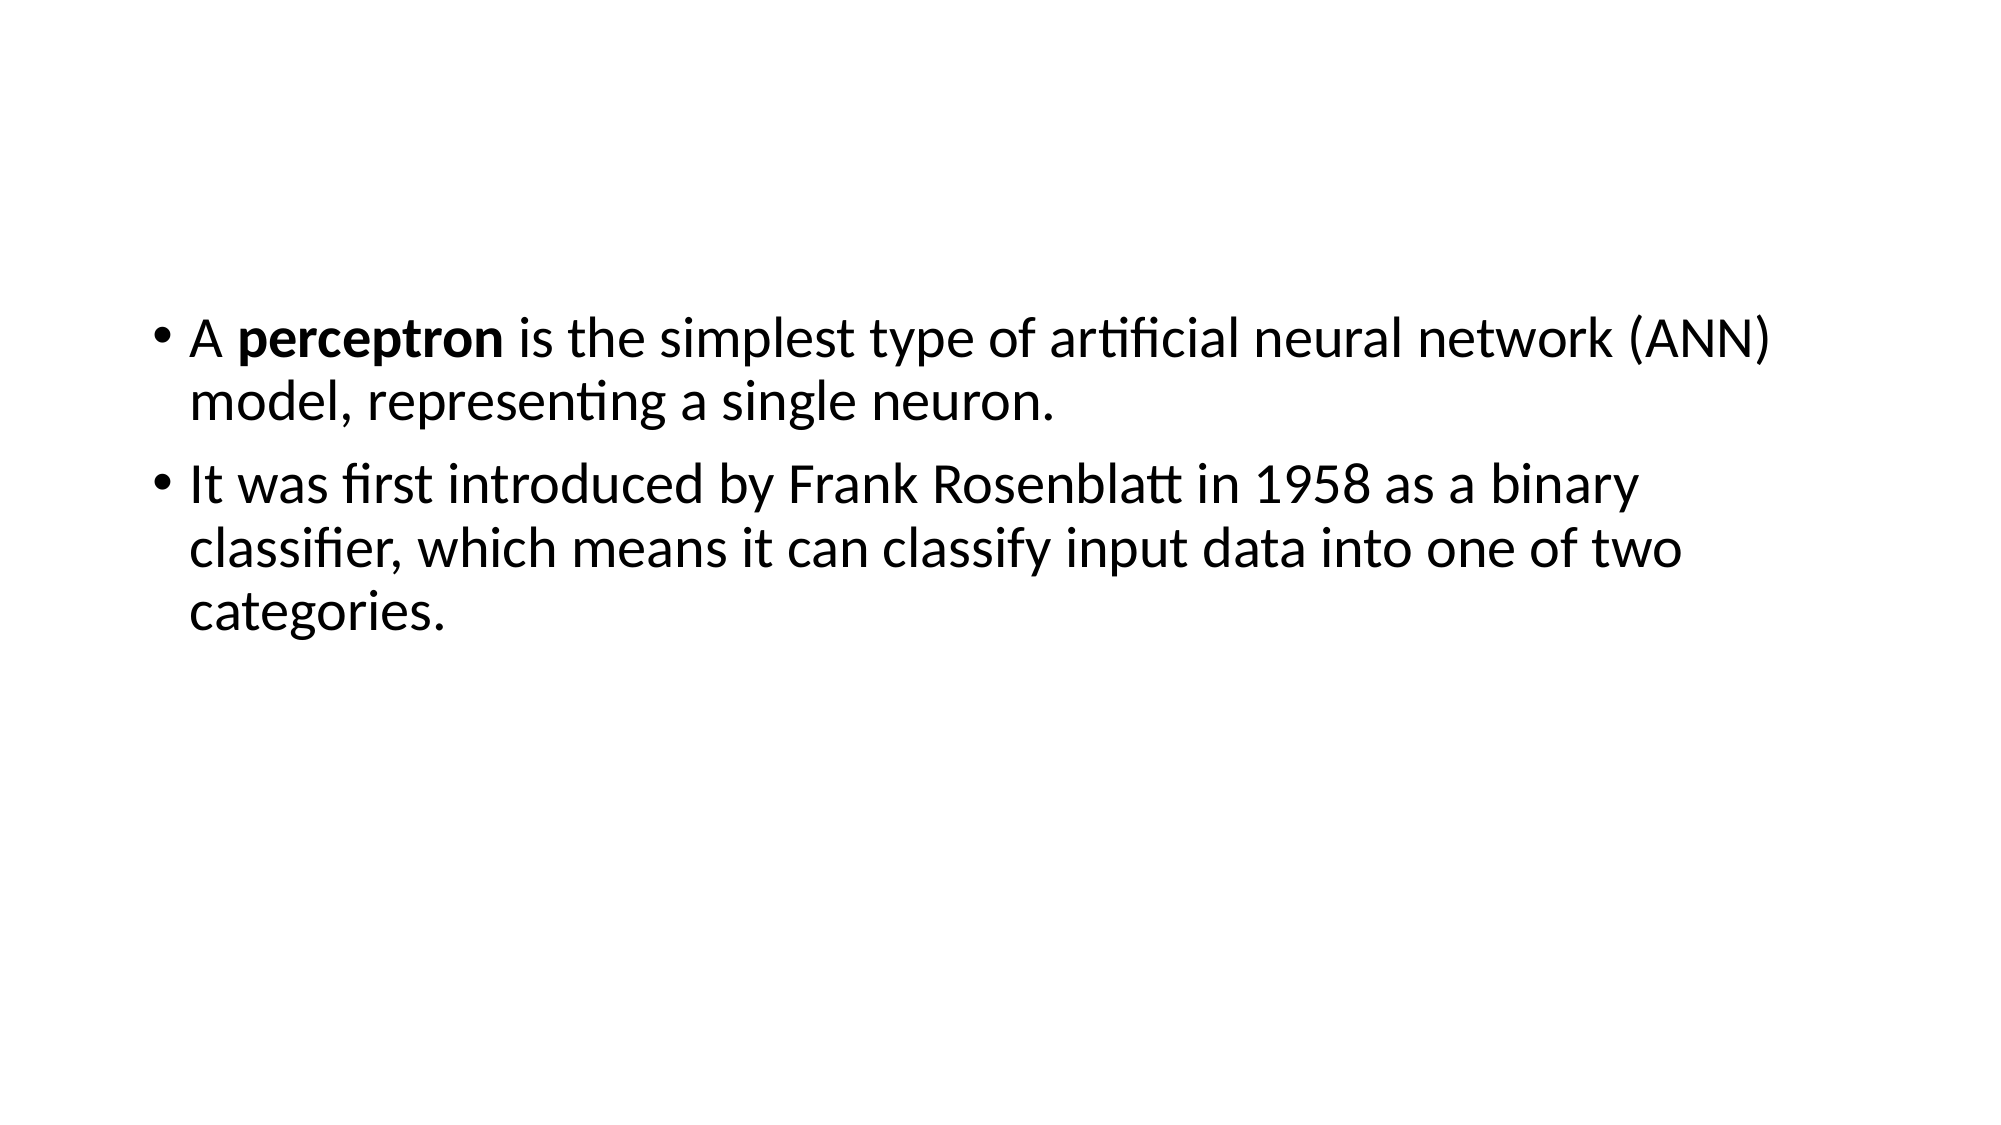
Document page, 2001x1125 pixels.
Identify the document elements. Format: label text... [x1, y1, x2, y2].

list A perceptron is the simplest type of artificial neural network (ANN) model, representing a single neuron. It was first introduced by Frank Rosenblatt in 1958 as a binary classifier, which means it can classify input data into one of two categories. [137, 299, 1863, 1014]
